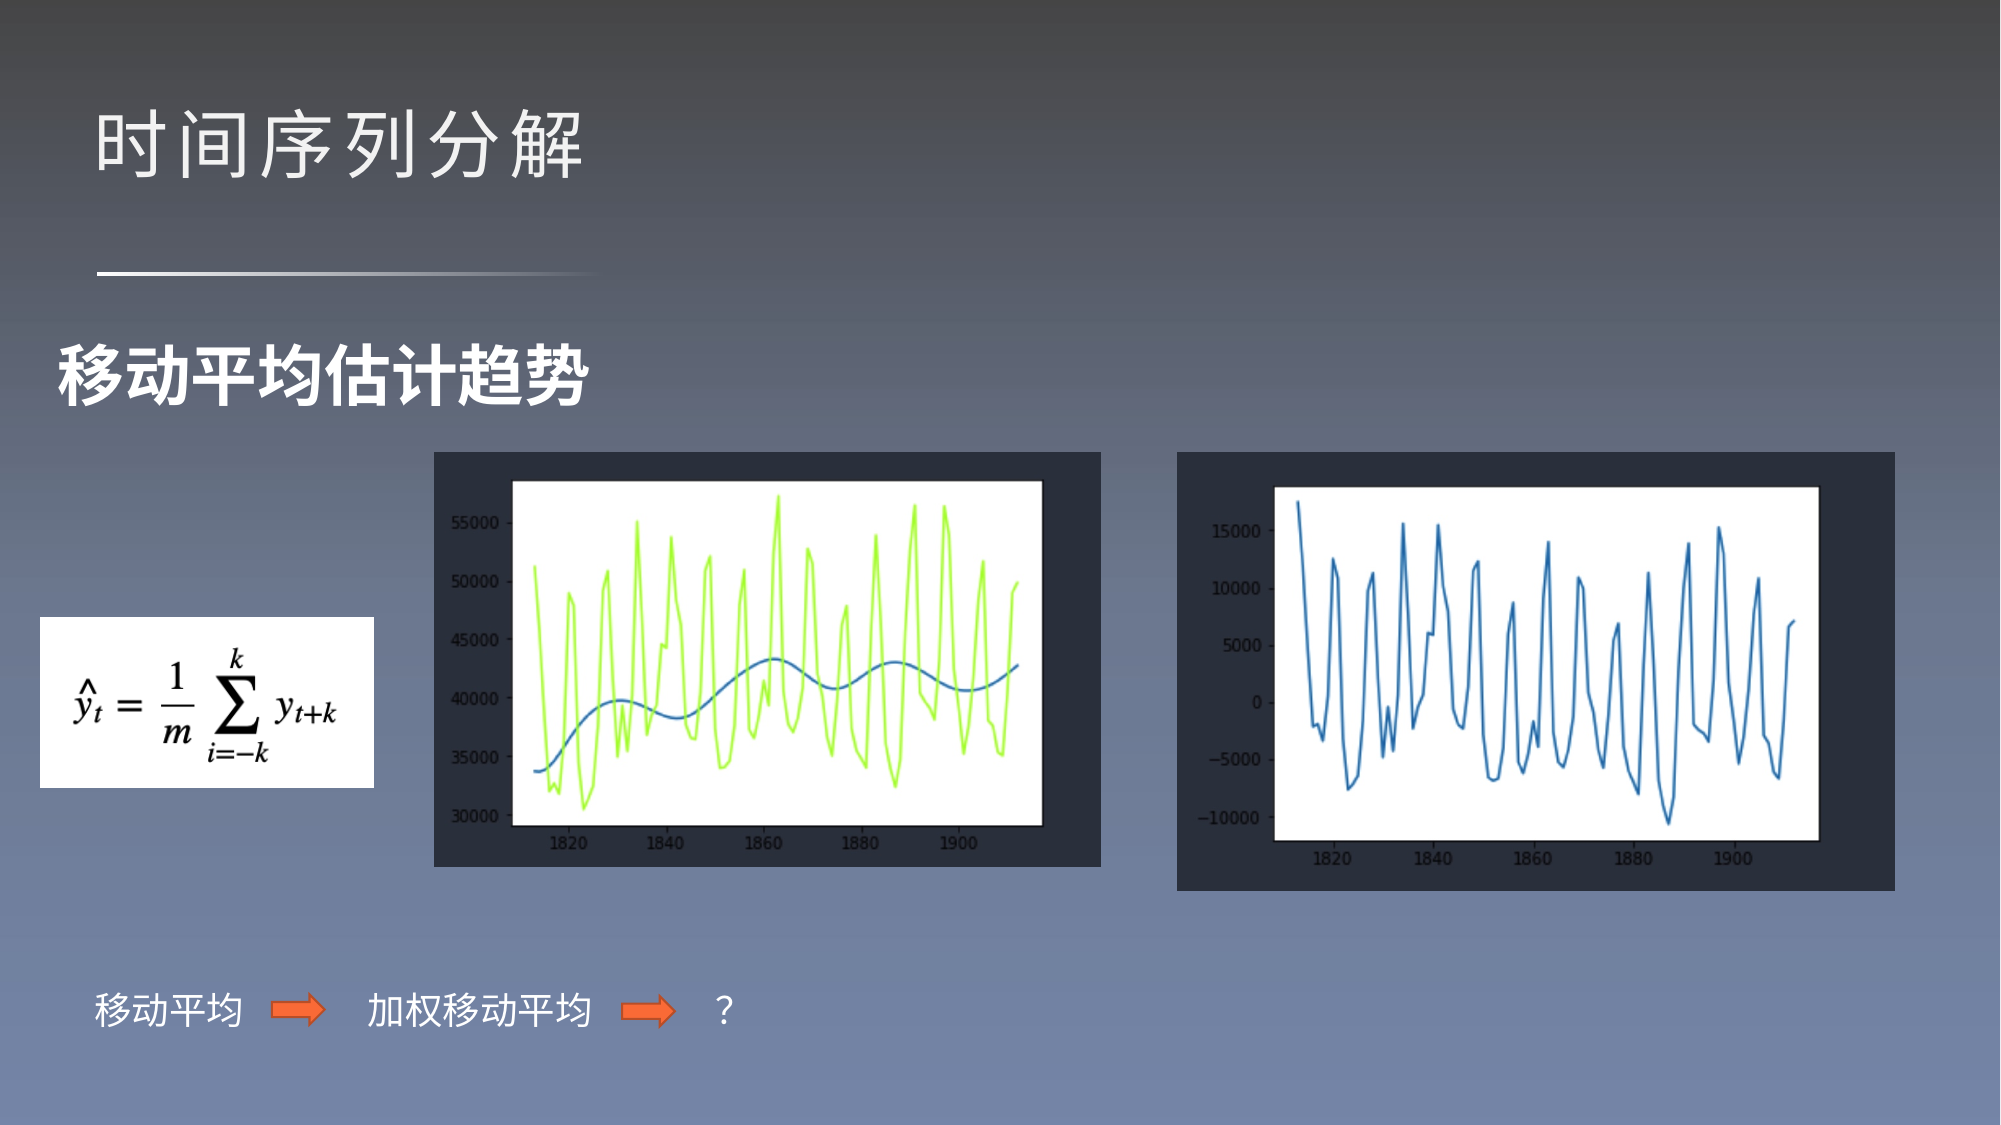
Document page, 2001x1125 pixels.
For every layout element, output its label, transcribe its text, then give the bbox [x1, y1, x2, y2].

title 时间序列分解 [78, 100, 1192, 198]
text_box [621, 993, 677, 1029]
text_box 加权移动平均 [352, 979, 608, 1039]
text_box 移动平均 [79, 979, 260, 1039]
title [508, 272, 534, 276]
text_box 移动平均估计趋势 [42, 326, 607, 422]
picture [0, 0, 2001, 1125]
text_box ？ [700, 979, 768, 1039]
text_box [270, 991, 327, 1028]
title 自回归建模 [478, 272, 504, 276]
